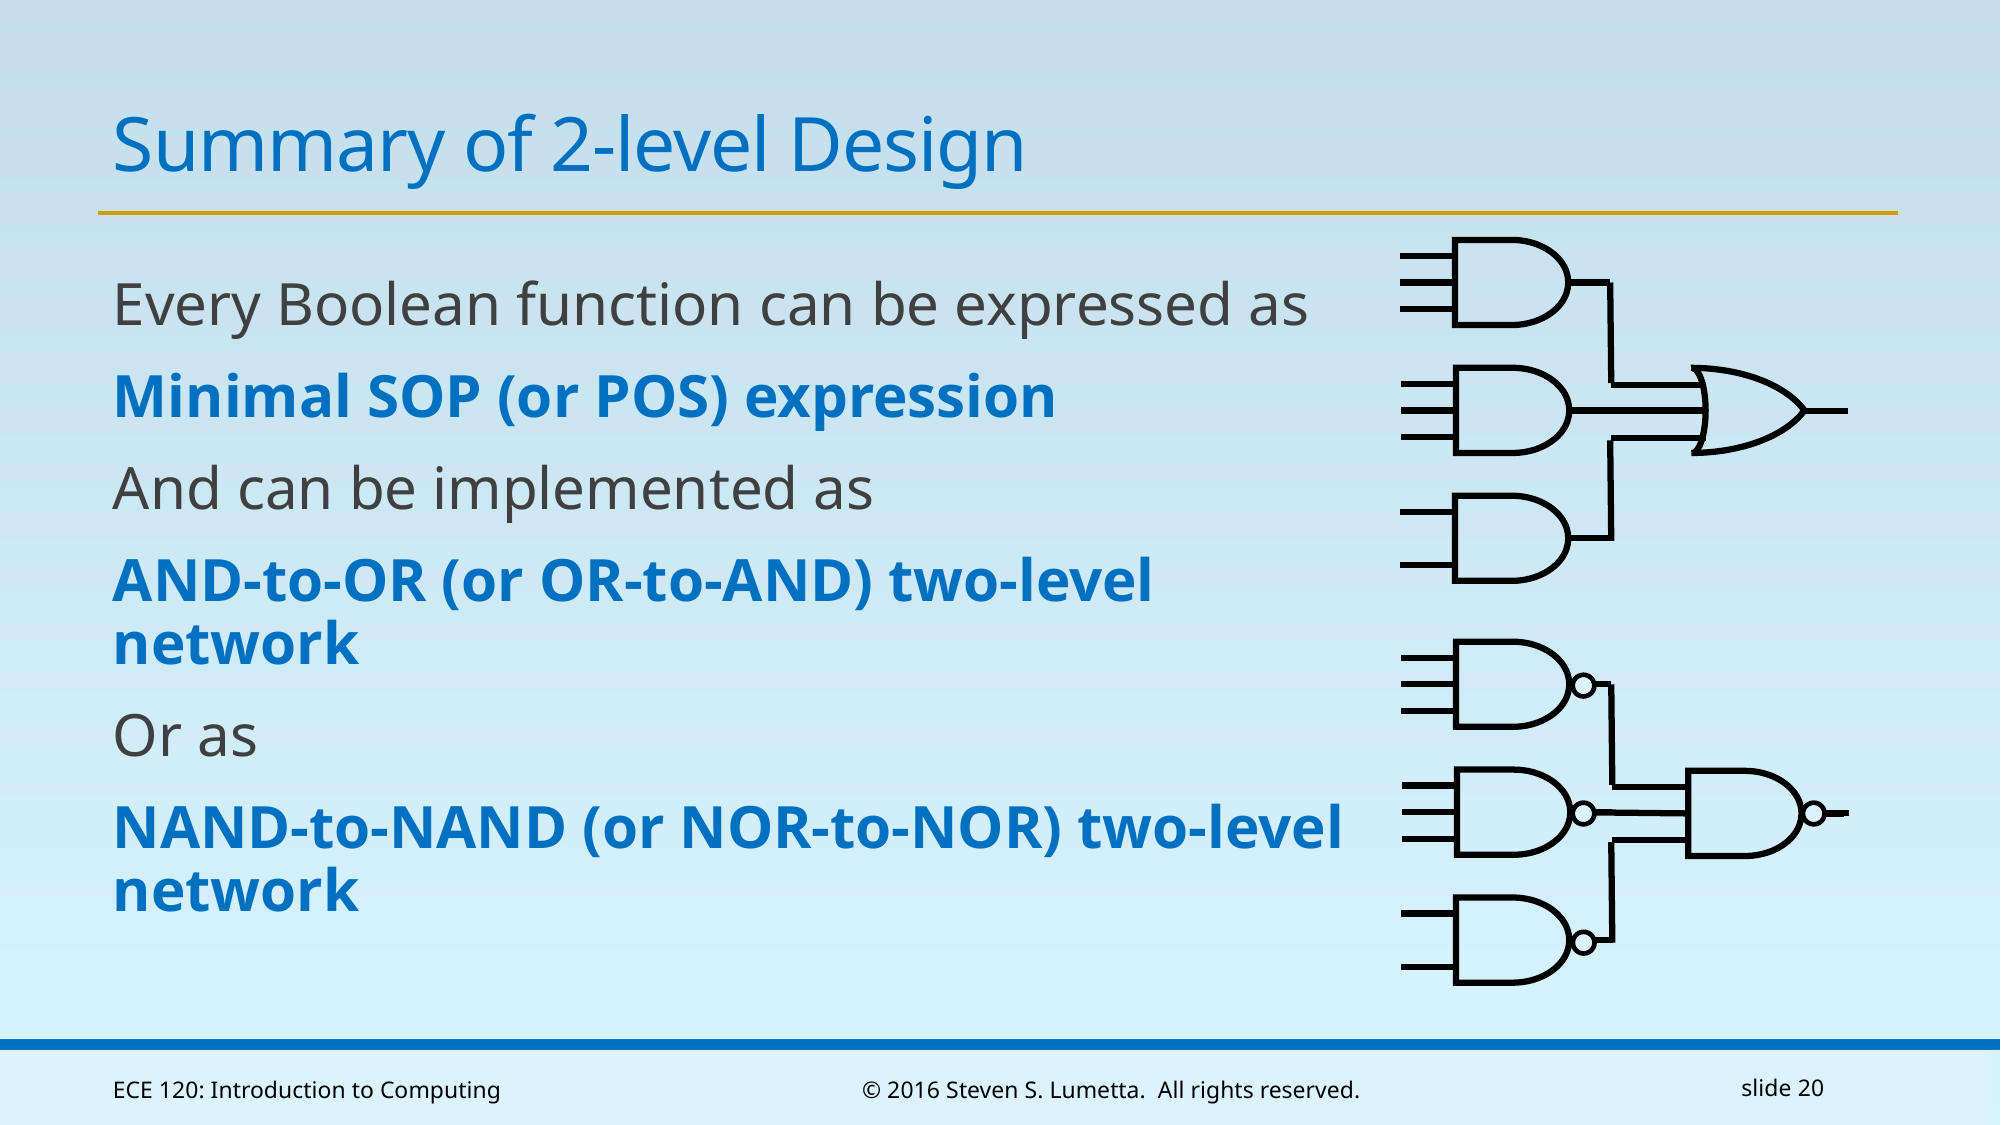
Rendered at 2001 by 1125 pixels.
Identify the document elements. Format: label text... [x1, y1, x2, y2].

title Summary of 2-level Design [97, 88, 1900, 194]
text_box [1399, 239, 1849, 582]
footer © 2016 Steven S. Lumetta. All rights reserved. [604, 1059, 1376, 1120]
slide_number slide 20 [1624, 1059, 1840, 1120]
list Every Boolean function can be expressed as Minimal SOP (or POS) expression And can be implemented as AND-to-OR (or OR-to-AND) two-level network Or as NAND-to-NAND (or NOR-to-NOR) two-level network [97, 267, 1377, 963]
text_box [1400, 641, 1850, 984]
slide_number ECE 120: Introduction to Computing [97, 1059, 586, 1120]
